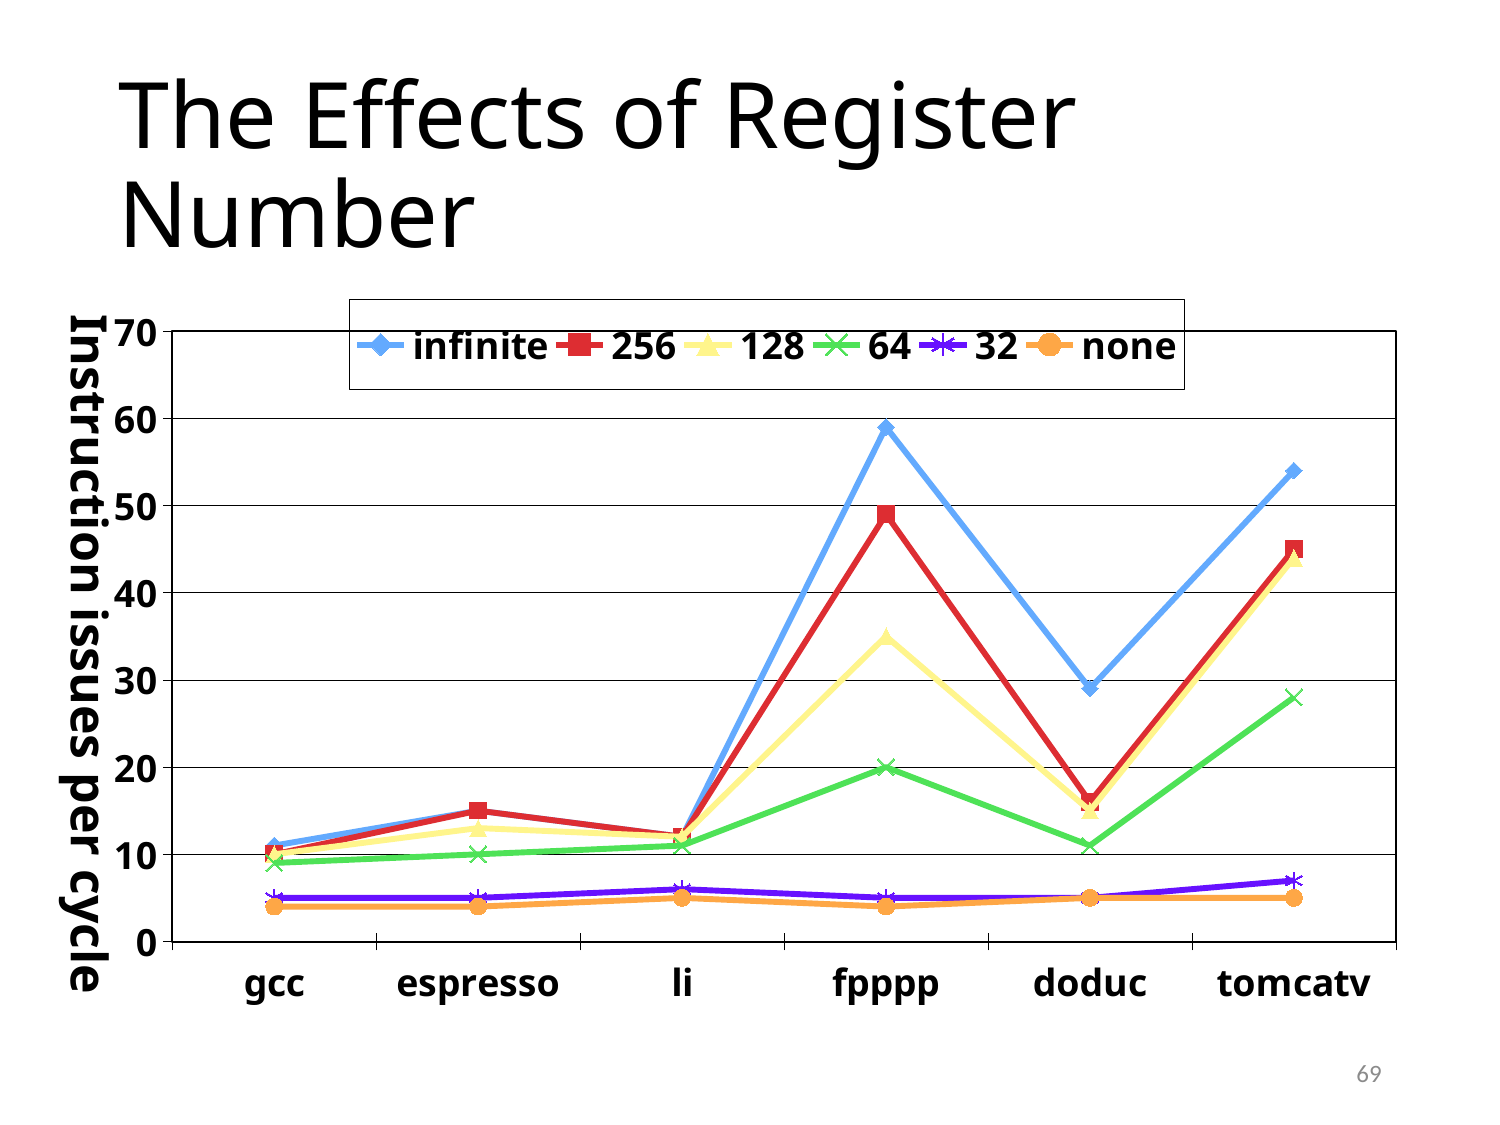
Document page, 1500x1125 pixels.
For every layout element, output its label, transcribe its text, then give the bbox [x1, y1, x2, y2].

text_box Instruction issues per cycle [37, 299, 103, 969]
chart [103, 299, 1397, 1014]
slide_number 69 [1059, 1042, 1397, 1103]
title The Effects of Register Number [103, 59, 1397, 278]
